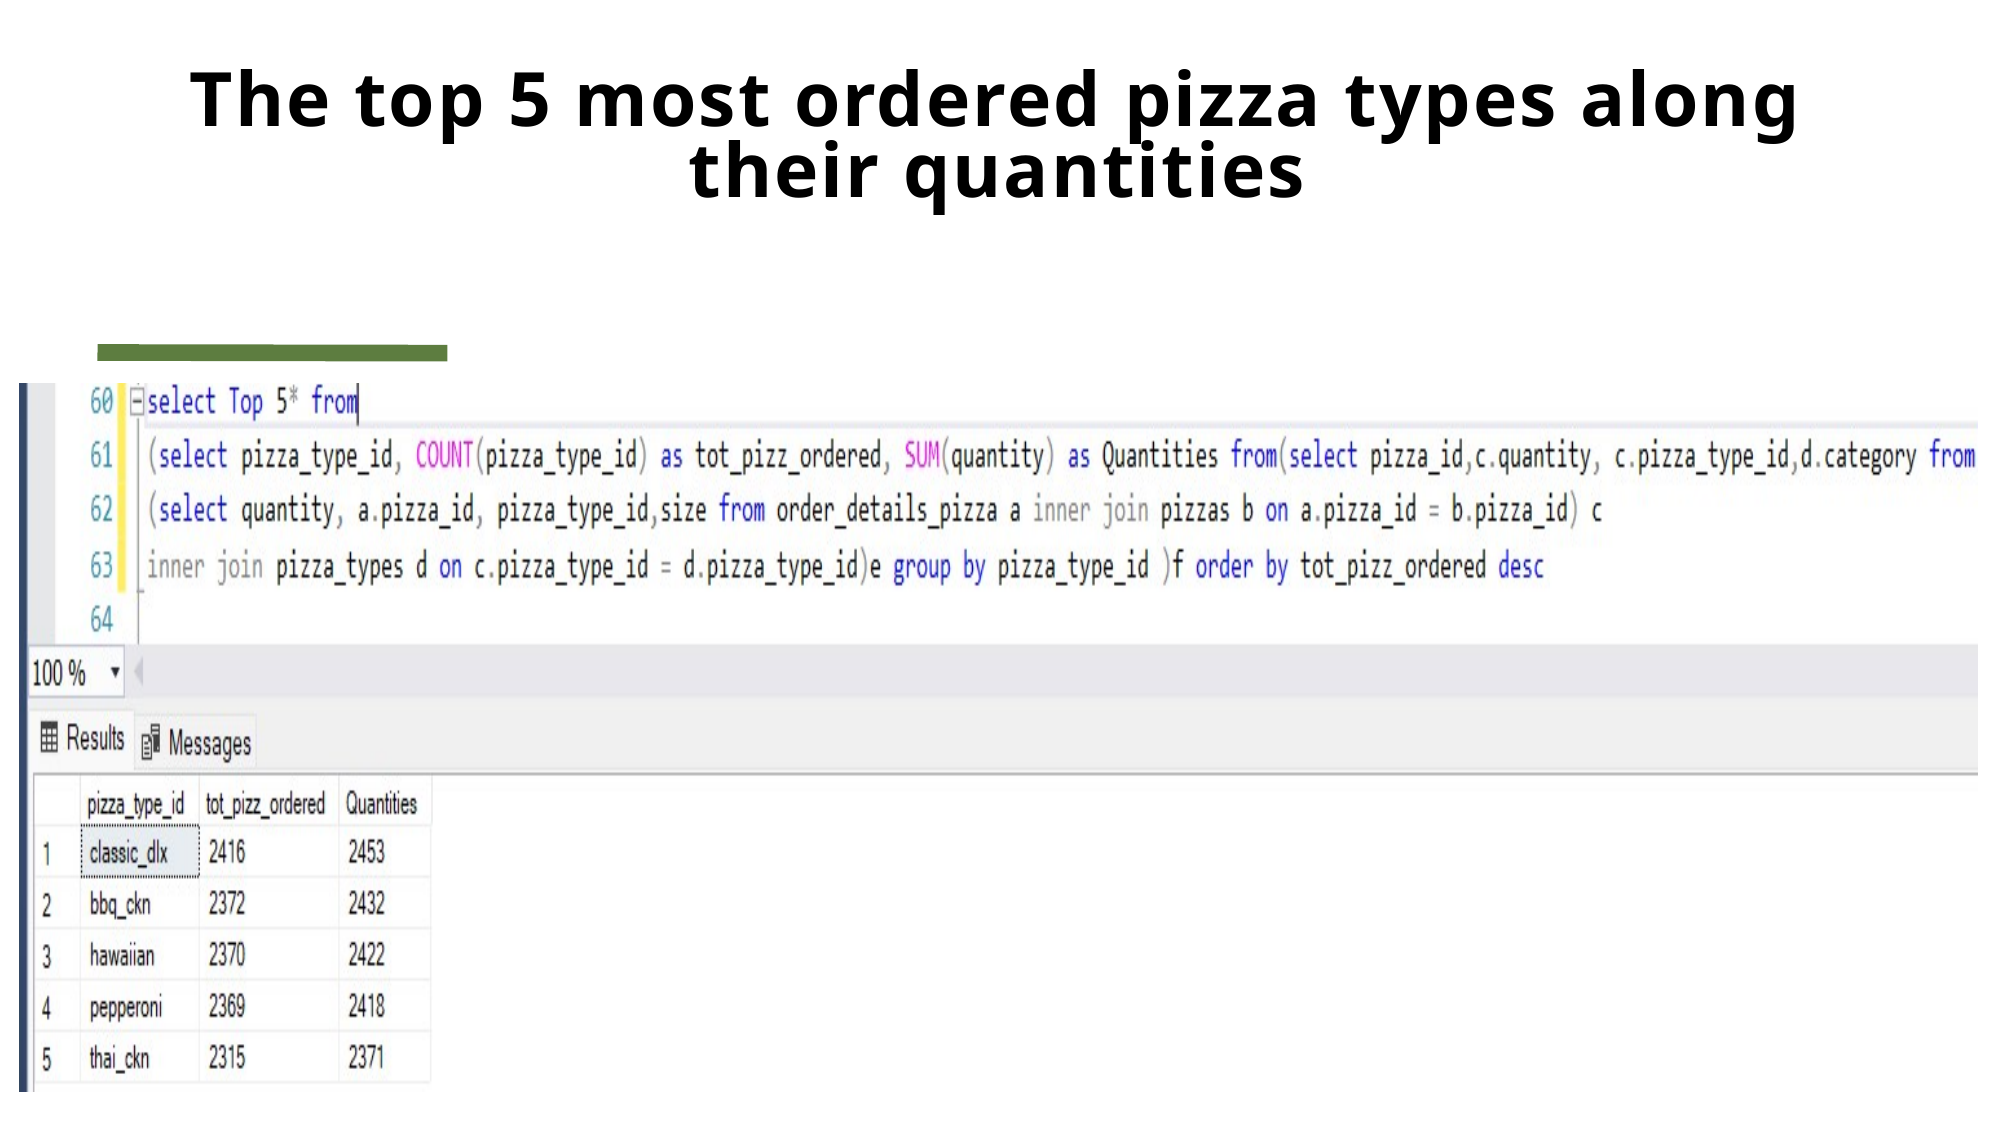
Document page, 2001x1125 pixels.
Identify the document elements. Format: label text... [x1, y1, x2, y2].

picture [19, 383, 1978, 1092]
title The top 5 most ordered pizza types along their quantities [97, 68, 1898, 264]
